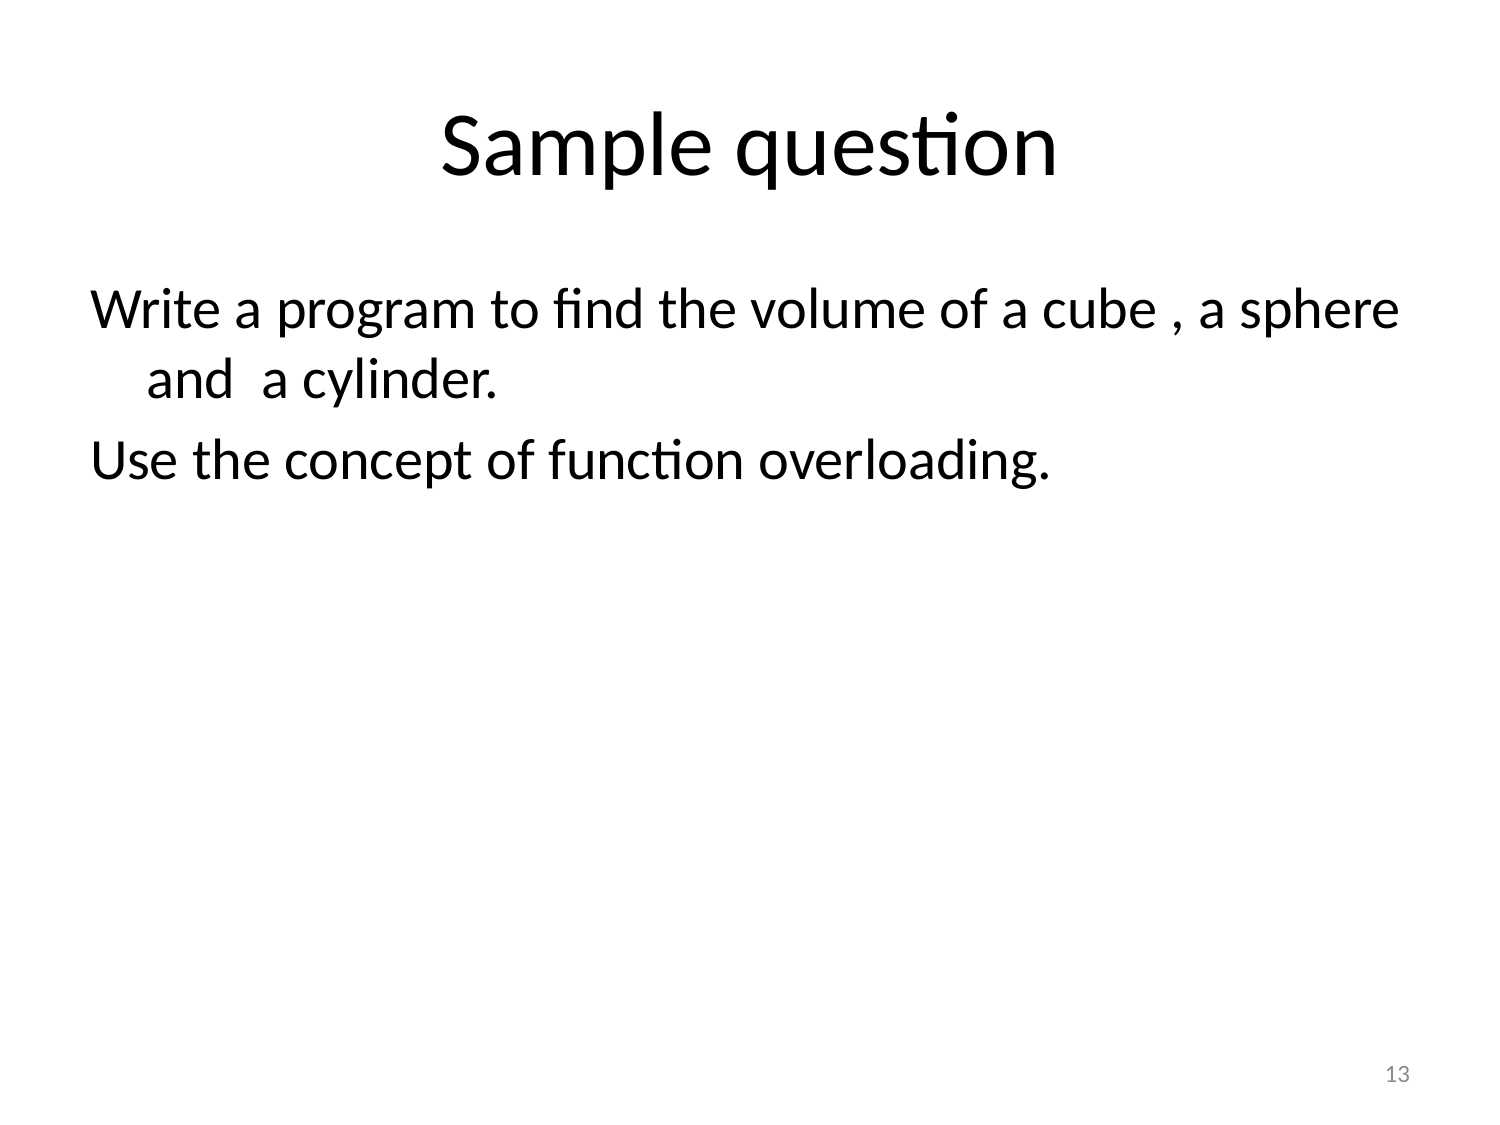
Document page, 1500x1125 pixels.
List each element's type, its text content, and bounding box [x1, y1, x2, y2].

slide_number 13 [1074, 1042, 1425, 1103]
list Write a program to find the volume of a cube , a sphere and a cylinder. Use the concept of function overloading. [75, 262, 1425, 1005]
title Sample question [75, 45, 1425, 233]
